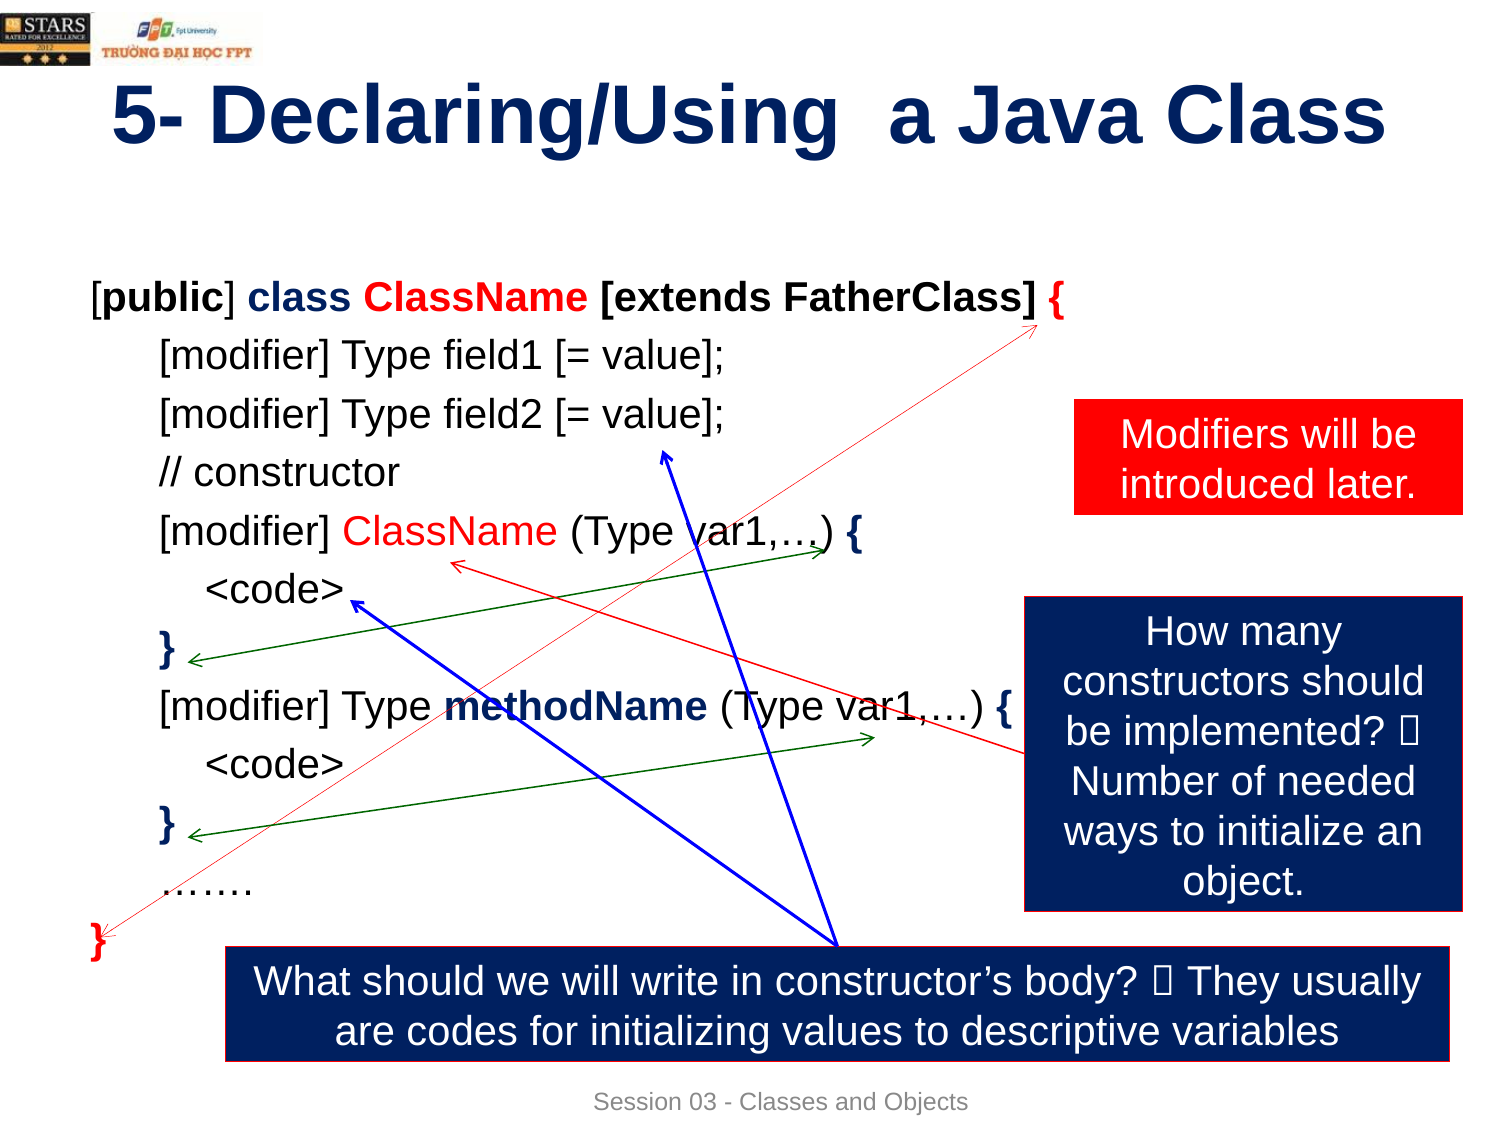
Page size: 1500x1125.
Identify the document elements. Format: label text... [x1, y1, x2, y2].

footer Session 03 - Classes and Objects [425, 1074, 1138, 1125]
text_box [187, 737, 415, 838]
text_box What should we will write in constructor’s body?  They usually are codes for initializing values to descriptive variables [225, 946, 1450, 1062]
title 5- Declaring/Using a Java Class [75, 45, 1425, 175]
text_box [501, 610, 999, 786]
text_box Modifiers will be introduced later. [1074, 399, 1463, 515]
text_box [99, 324, 1038, 938]
list [public] class ClassName [extends FatherClass] { [modifier] Type field1 [= value]; [modifier] Type field2 [= value]; // constructor [modifier] ClassName (Type var1,…) { <code> } [modifier] Type methodName (Type var1,…) { <code> } ……. } [75, 262, 1425, 1005]
picture [0, 12, 263, 66]
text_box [449, 562, 1026, 756]
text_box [772, 549, 826, 560]
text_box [187, 549, 415, 663]
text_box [772, 794, 876, 838]
text_box How many constructors should be implemented?  Number of needed ways to initialize an object. [1041, 596, 1463, 912]
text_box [420, 529, 768, 1018]
